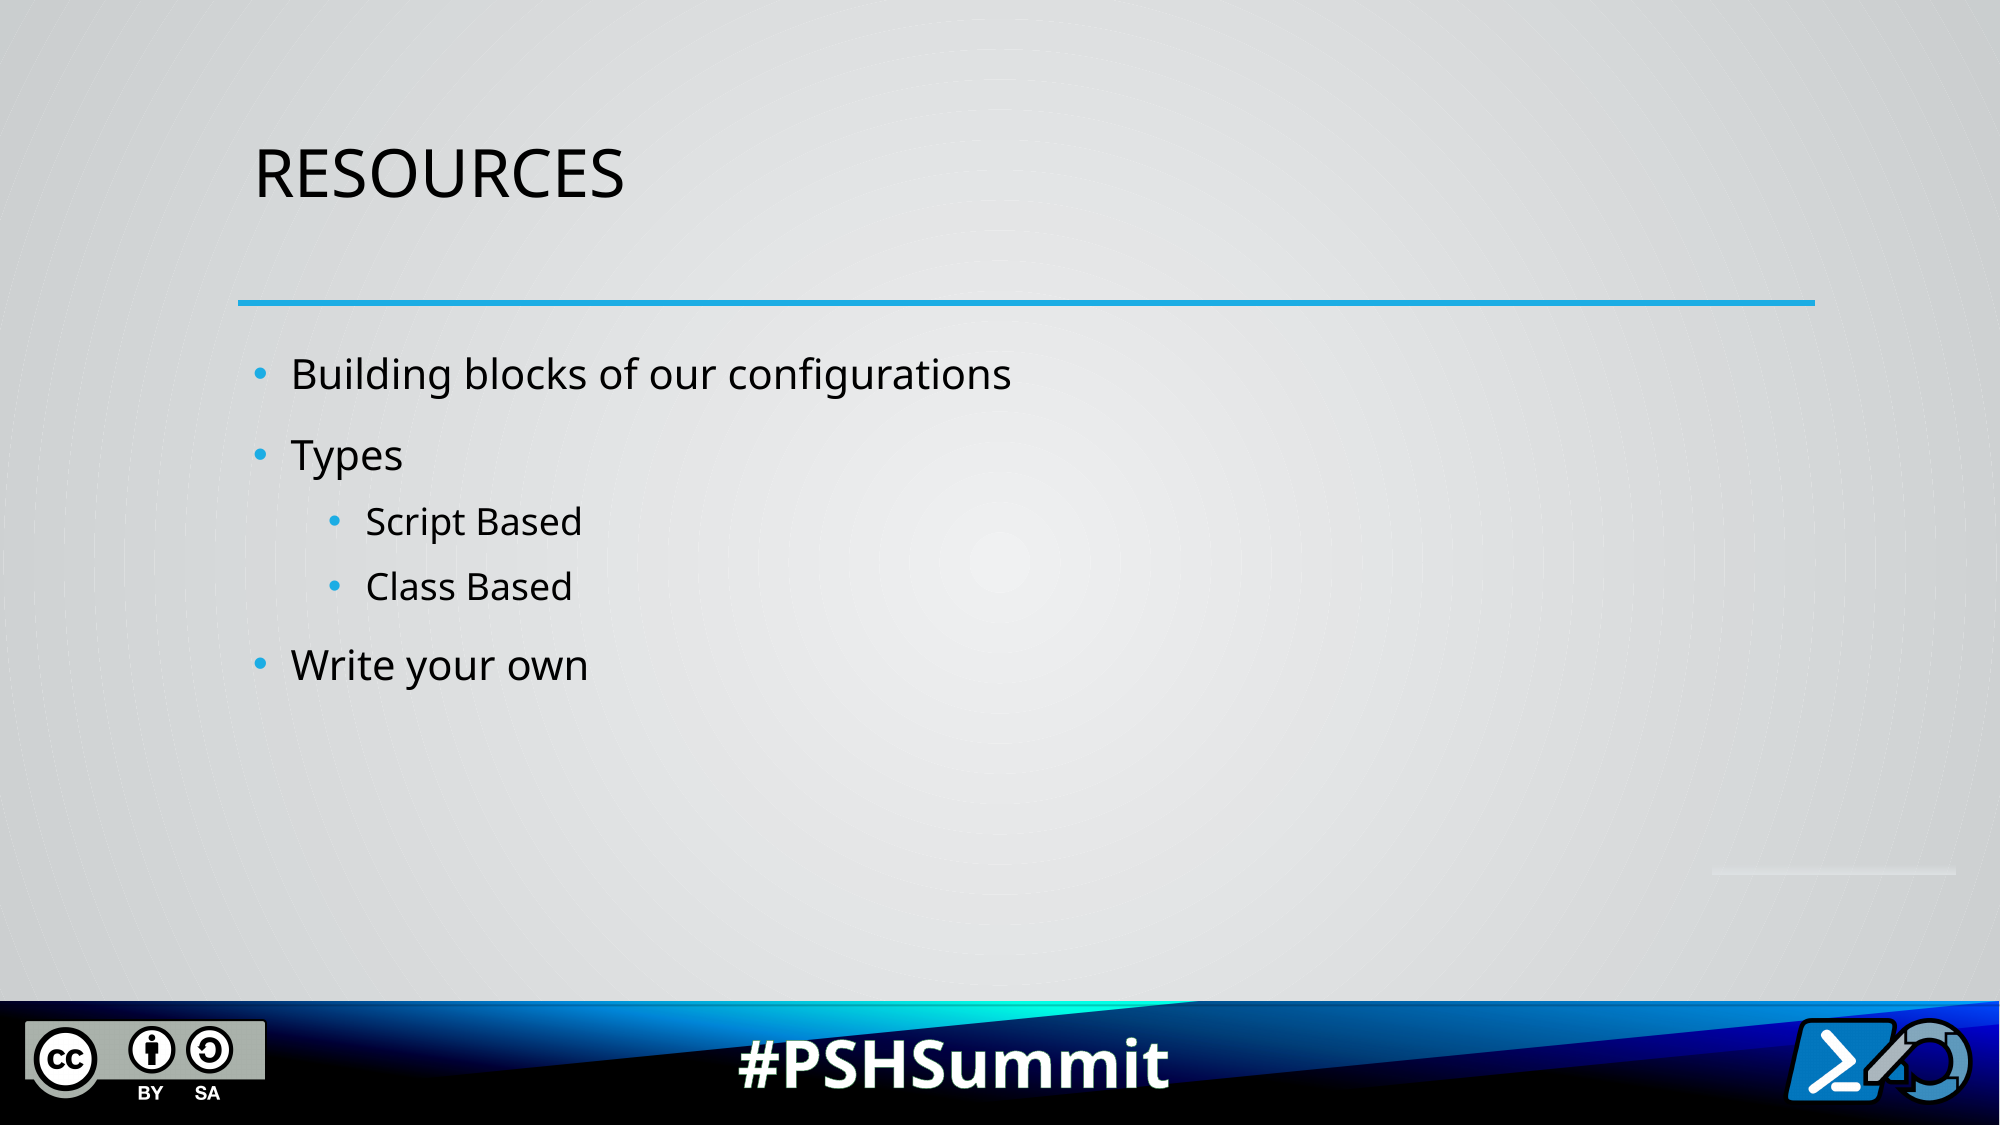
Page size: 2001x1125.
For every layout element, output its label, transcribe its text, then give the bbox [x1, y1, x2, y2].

title Resources [238, 131, 1814, 305]
list Building blocks of our configurations Types Script Based Class Based Write your own [238, 330, 1814, 897]
picture [0, 1001, 1999, 1125]
